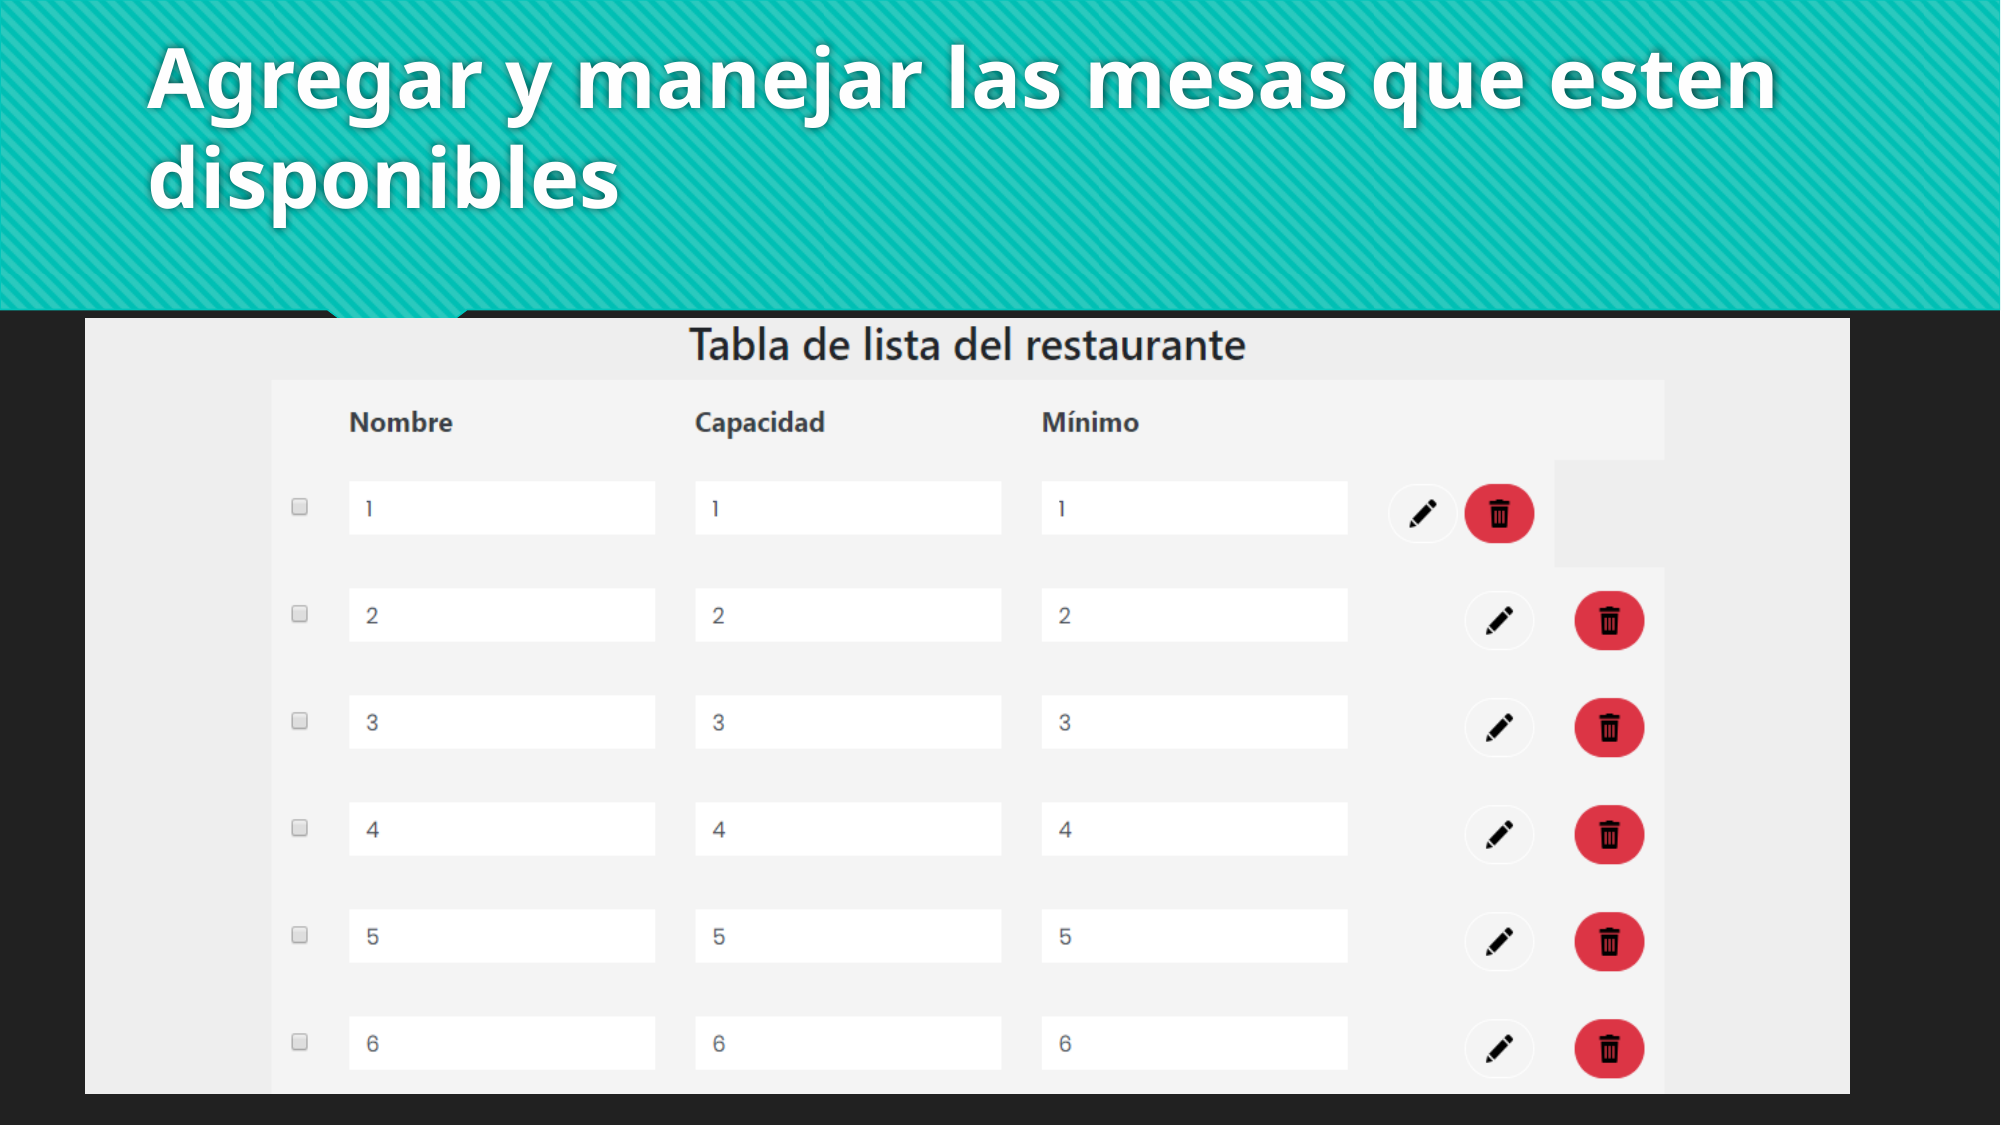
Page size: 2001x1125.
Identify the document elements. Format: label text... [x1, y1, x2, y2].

picture [85, 318, 1851, 1095]
title Agregar y manejar las mesas que esten disponibles [132, 73, 1868, 233]
